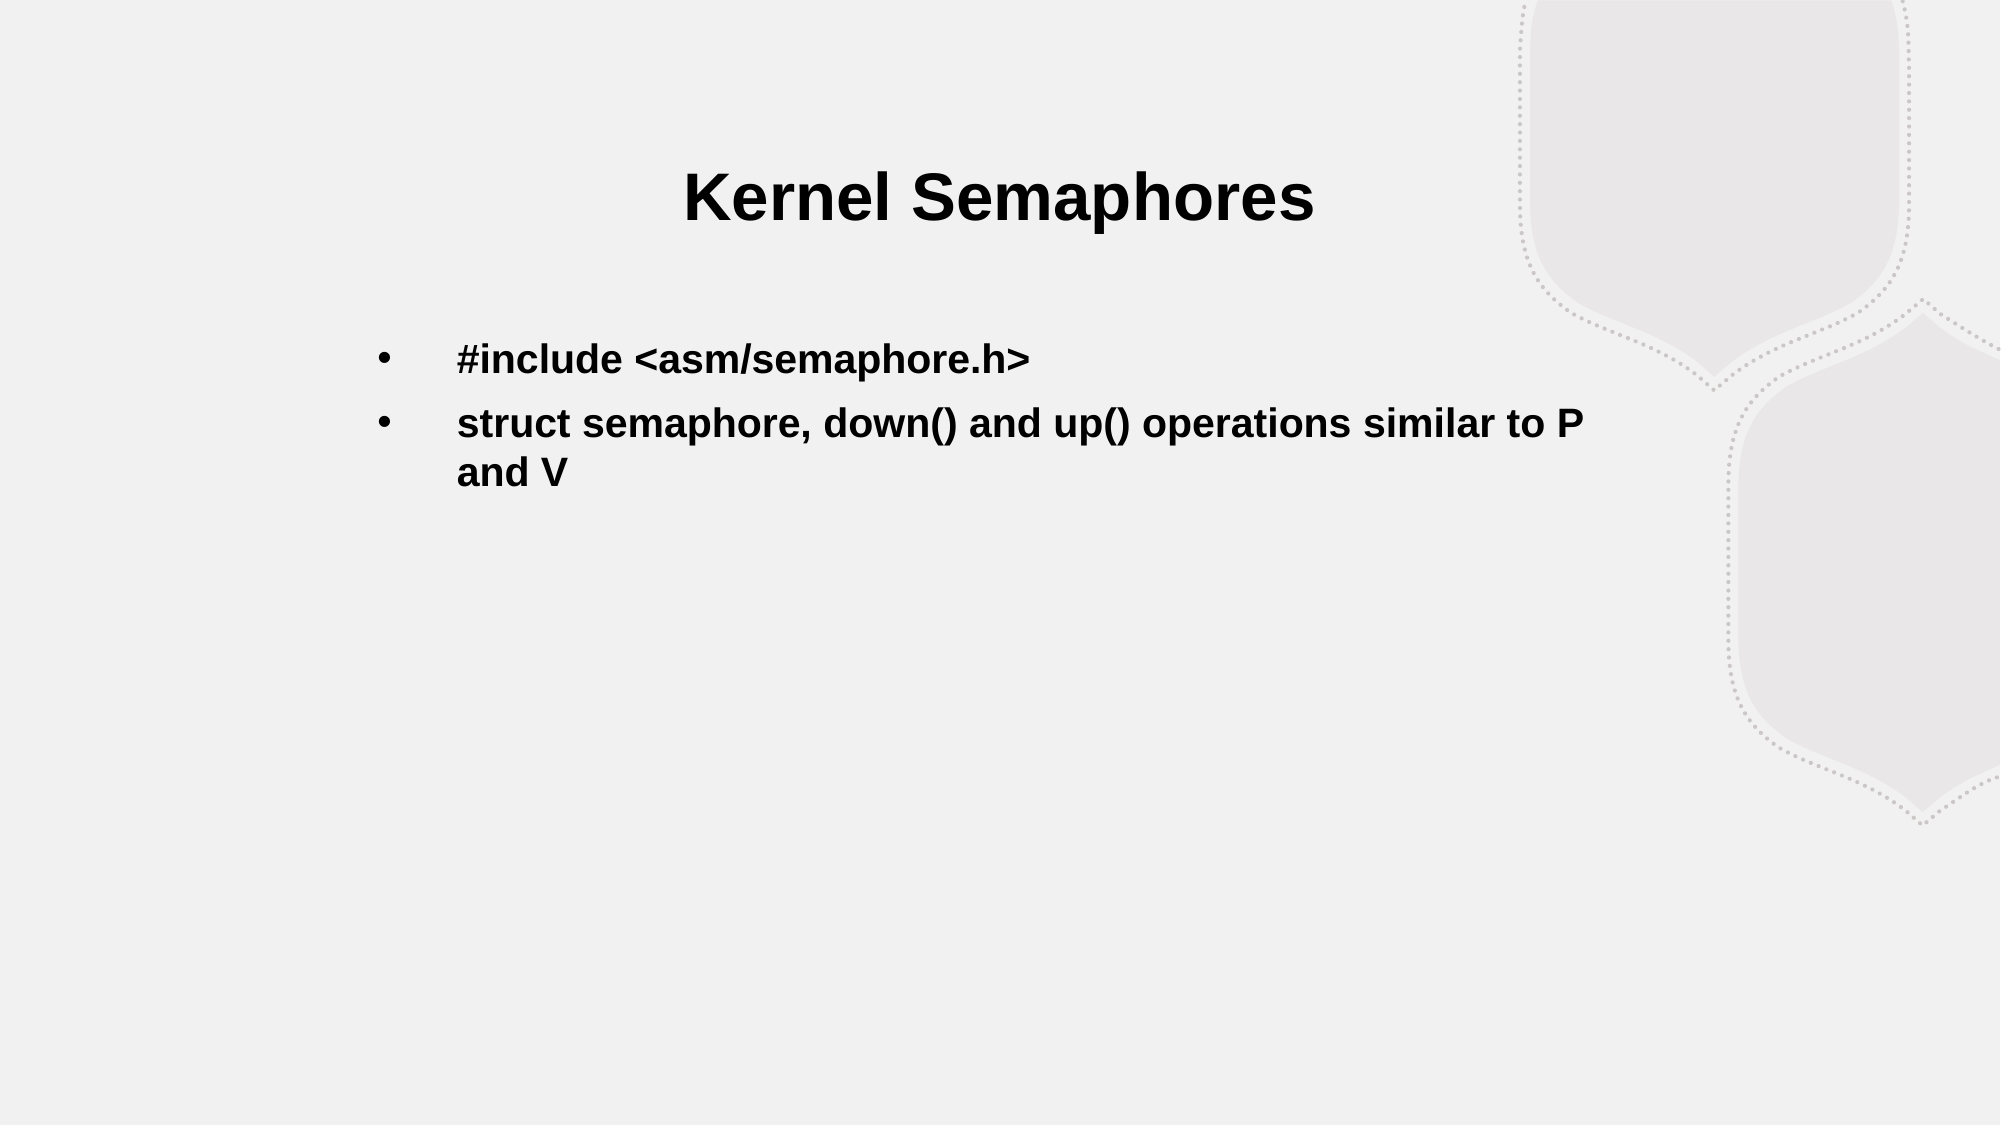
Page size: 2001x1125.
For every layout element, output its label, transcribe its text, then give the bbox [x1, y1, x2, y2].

text_box Kernel Semaphores [362, 99, 1638, 288]
text_box #include <asm/semaphore.h> struct semaphore, down() and up() operations similar to P and V [362, 325, 1638, 1001]
